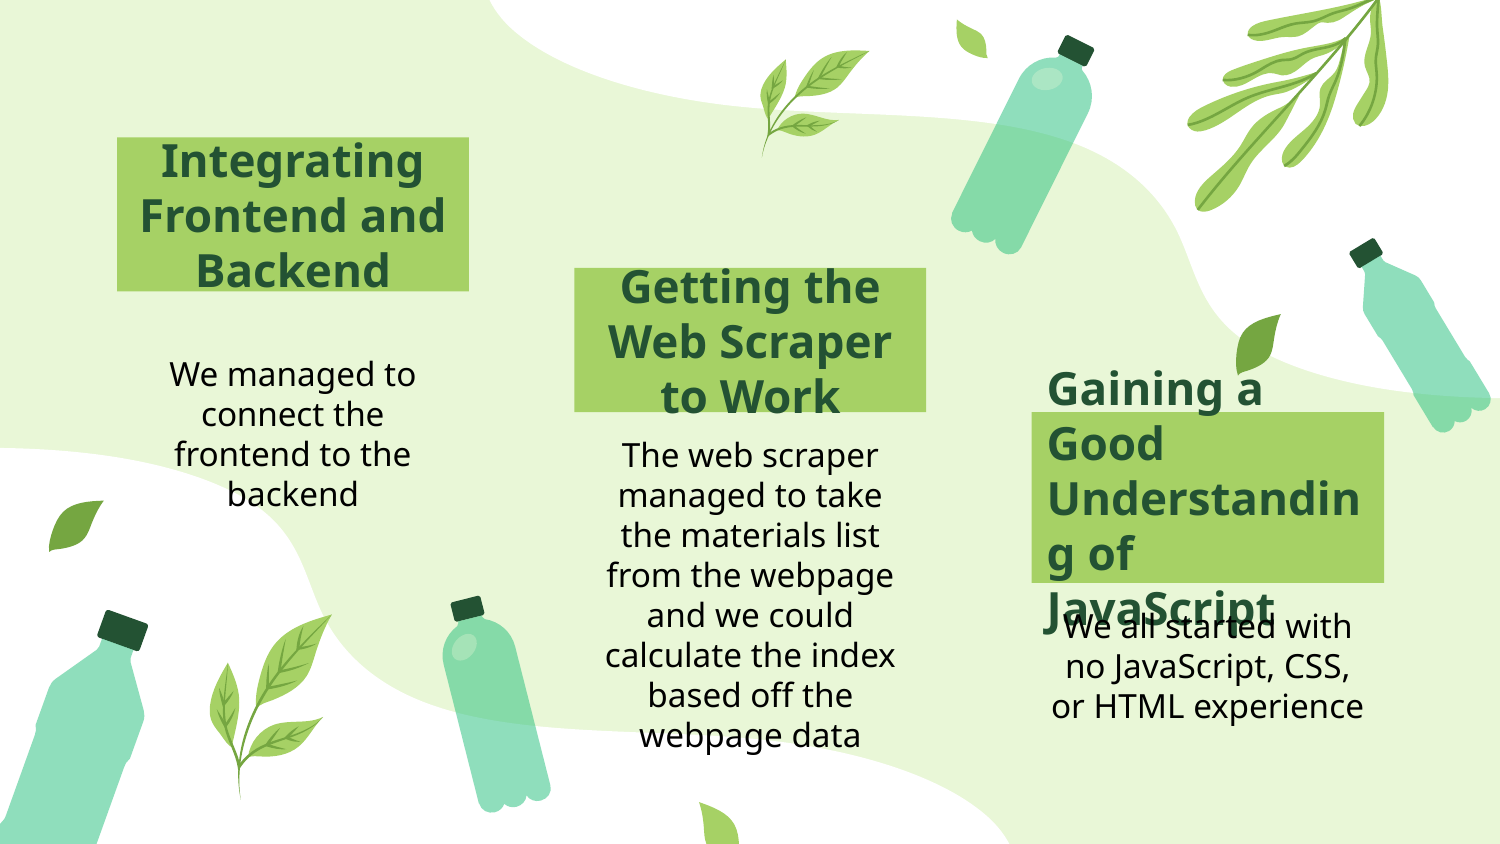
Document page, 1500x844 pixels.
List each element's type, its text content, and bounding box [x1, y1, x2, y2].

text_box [216, 594, 328, 797]
subtitle We all started with no JavaScript, CSS, or HTML experience [1032, 590, 1384, 704]
title Gaining a Good Understanding of JavaScript [1031, 412, 1385, 583]
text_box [1381, 229, 1448, 436]
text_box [991, 29, 1070, 254]
subtitle The web scraper managed to take the materials list from the webpage and we could calculate the index based off the webpage data [574, 419, 927, 534]
title Getting the Web Scraper to Work [574, 267, 927, 413]
subtitle We managed to connect the frontend to the backend [117, 338, 469, 453]
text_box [454, 595, 529, 811]
text_box [1236, 314, 1281, 376]
title Integrating Frontend and Backend [117, 137, 469, 292]
